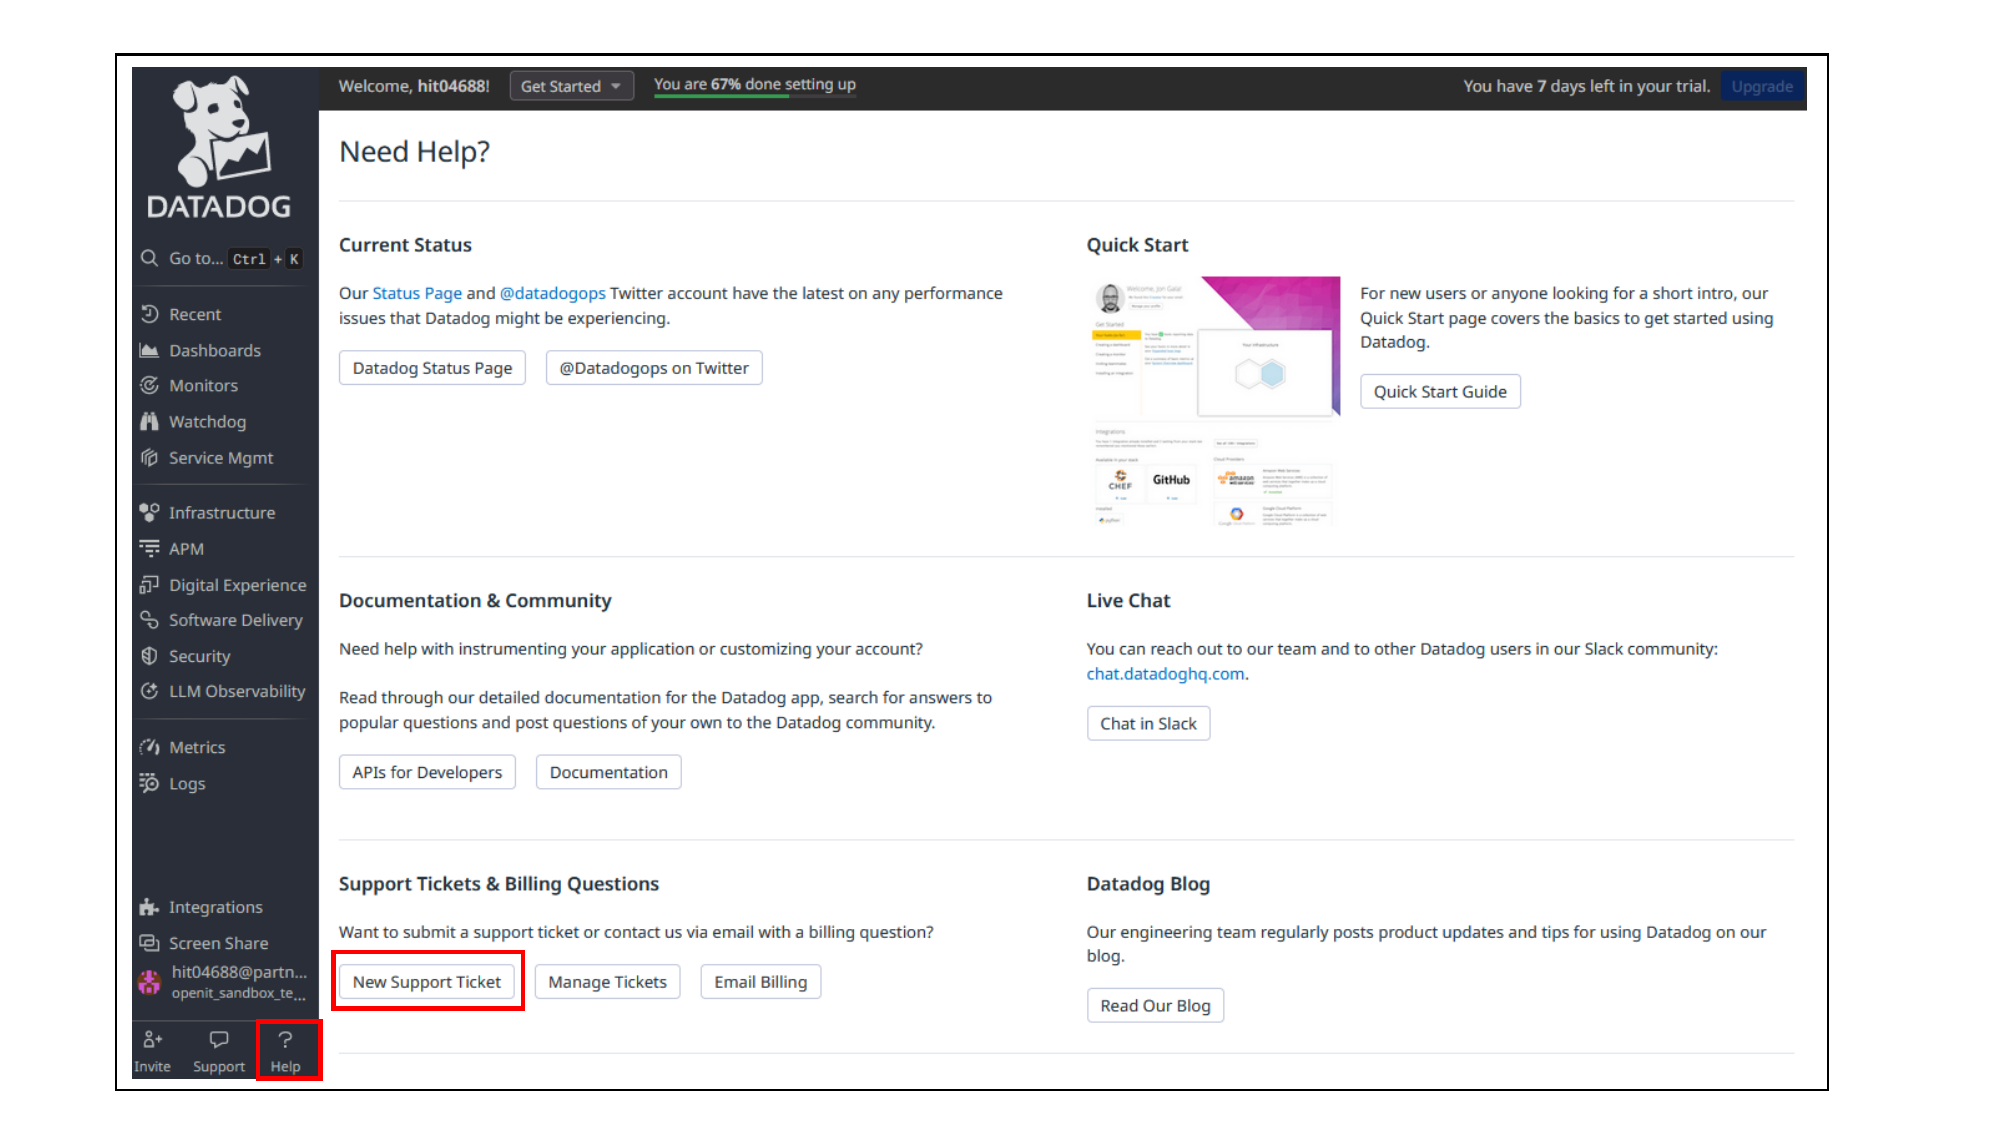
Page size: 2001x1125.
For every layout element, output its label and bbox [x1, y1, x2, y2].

text_box [115, 53, 1829, 1091]
picture [132, 67, 1807, 1079]
